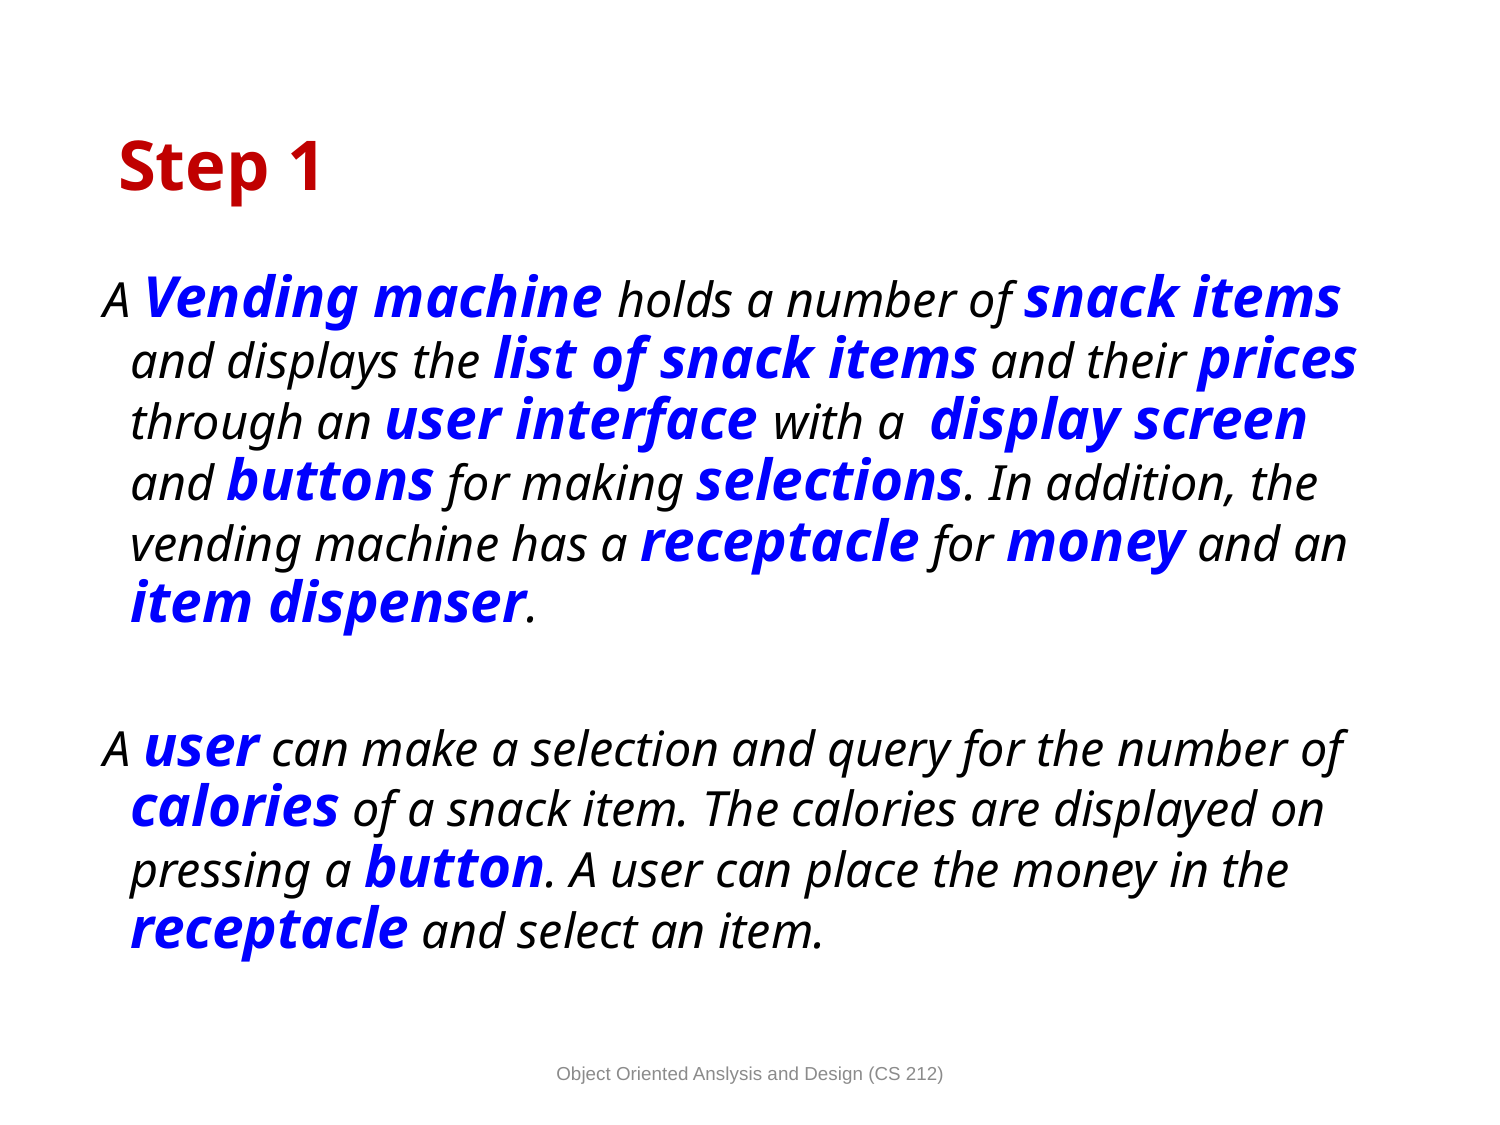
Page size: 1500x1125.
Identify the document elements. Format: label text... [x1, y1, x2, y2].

title Step 1 [103, 59, 1397, 278]
footer Object Oriented Anslysis and Design (CS 212) [496, 1042, 1004, 1103]
list A Vending machine holds a number of snack items and displays the list of snack items and their prices through an user interface with a display screen and buttons for making selections. In addition, the vending machine has a receptacle for money and an item dispenser. A user can make a selection and query for the number of calories of a snack item. The calories are displayed on pressing a button. A user can place the money in the receptacle and select an item. [88, 261, 1383, 976]
